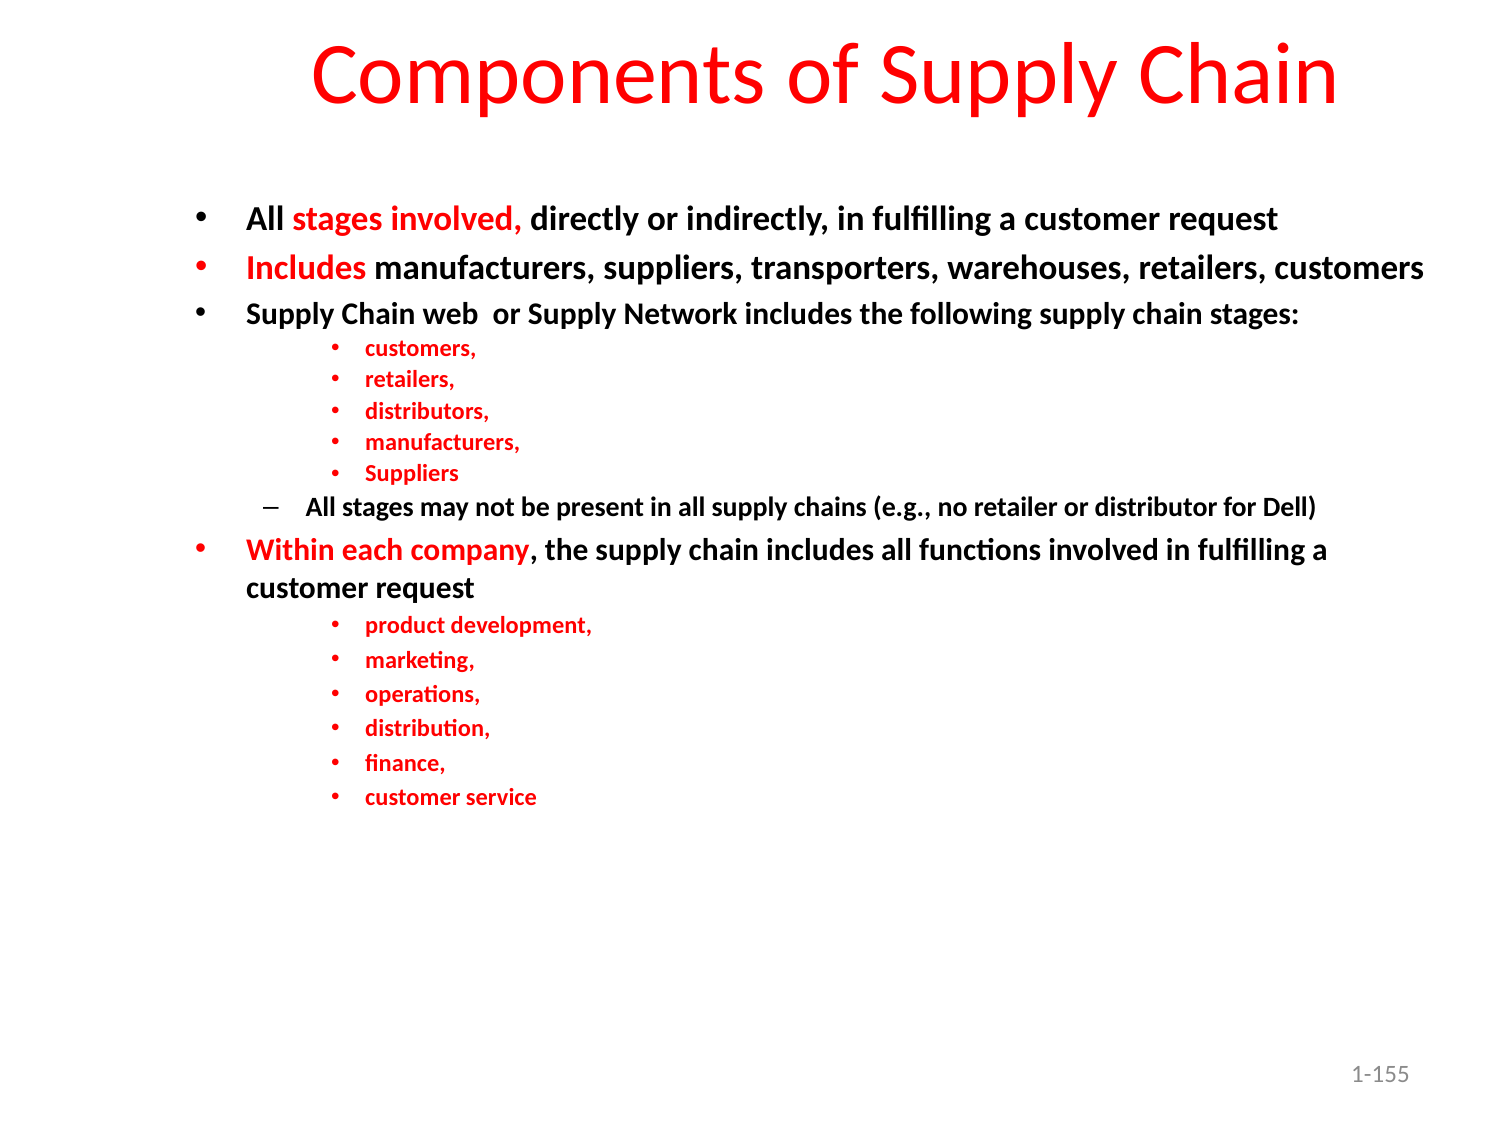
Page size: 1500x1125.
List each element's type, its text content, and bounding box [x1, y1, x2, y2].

slide_number 1-155 [1074, 1042, 1425, 1103]
title Components of Supply Chain [187, 7, 1466, 129]
list All stages involved, directly or indirectly, in fulfilling a customer request Includes manufacturers, suppliers, transporters, warehouses, retailers, customers Supply Chain web or Supply Network includes the following supply chain stages: customers, retailers, distributors, manufacturers, Suppliers All stages may not be present in all supply chains (e.g., no retailer or distributor for Dell) Within each company, the supply chain includes all functions involved in fulfilling a customer request product development, marketing, operations, distribution, finance, customer service [180, 187, 1455, 863]
